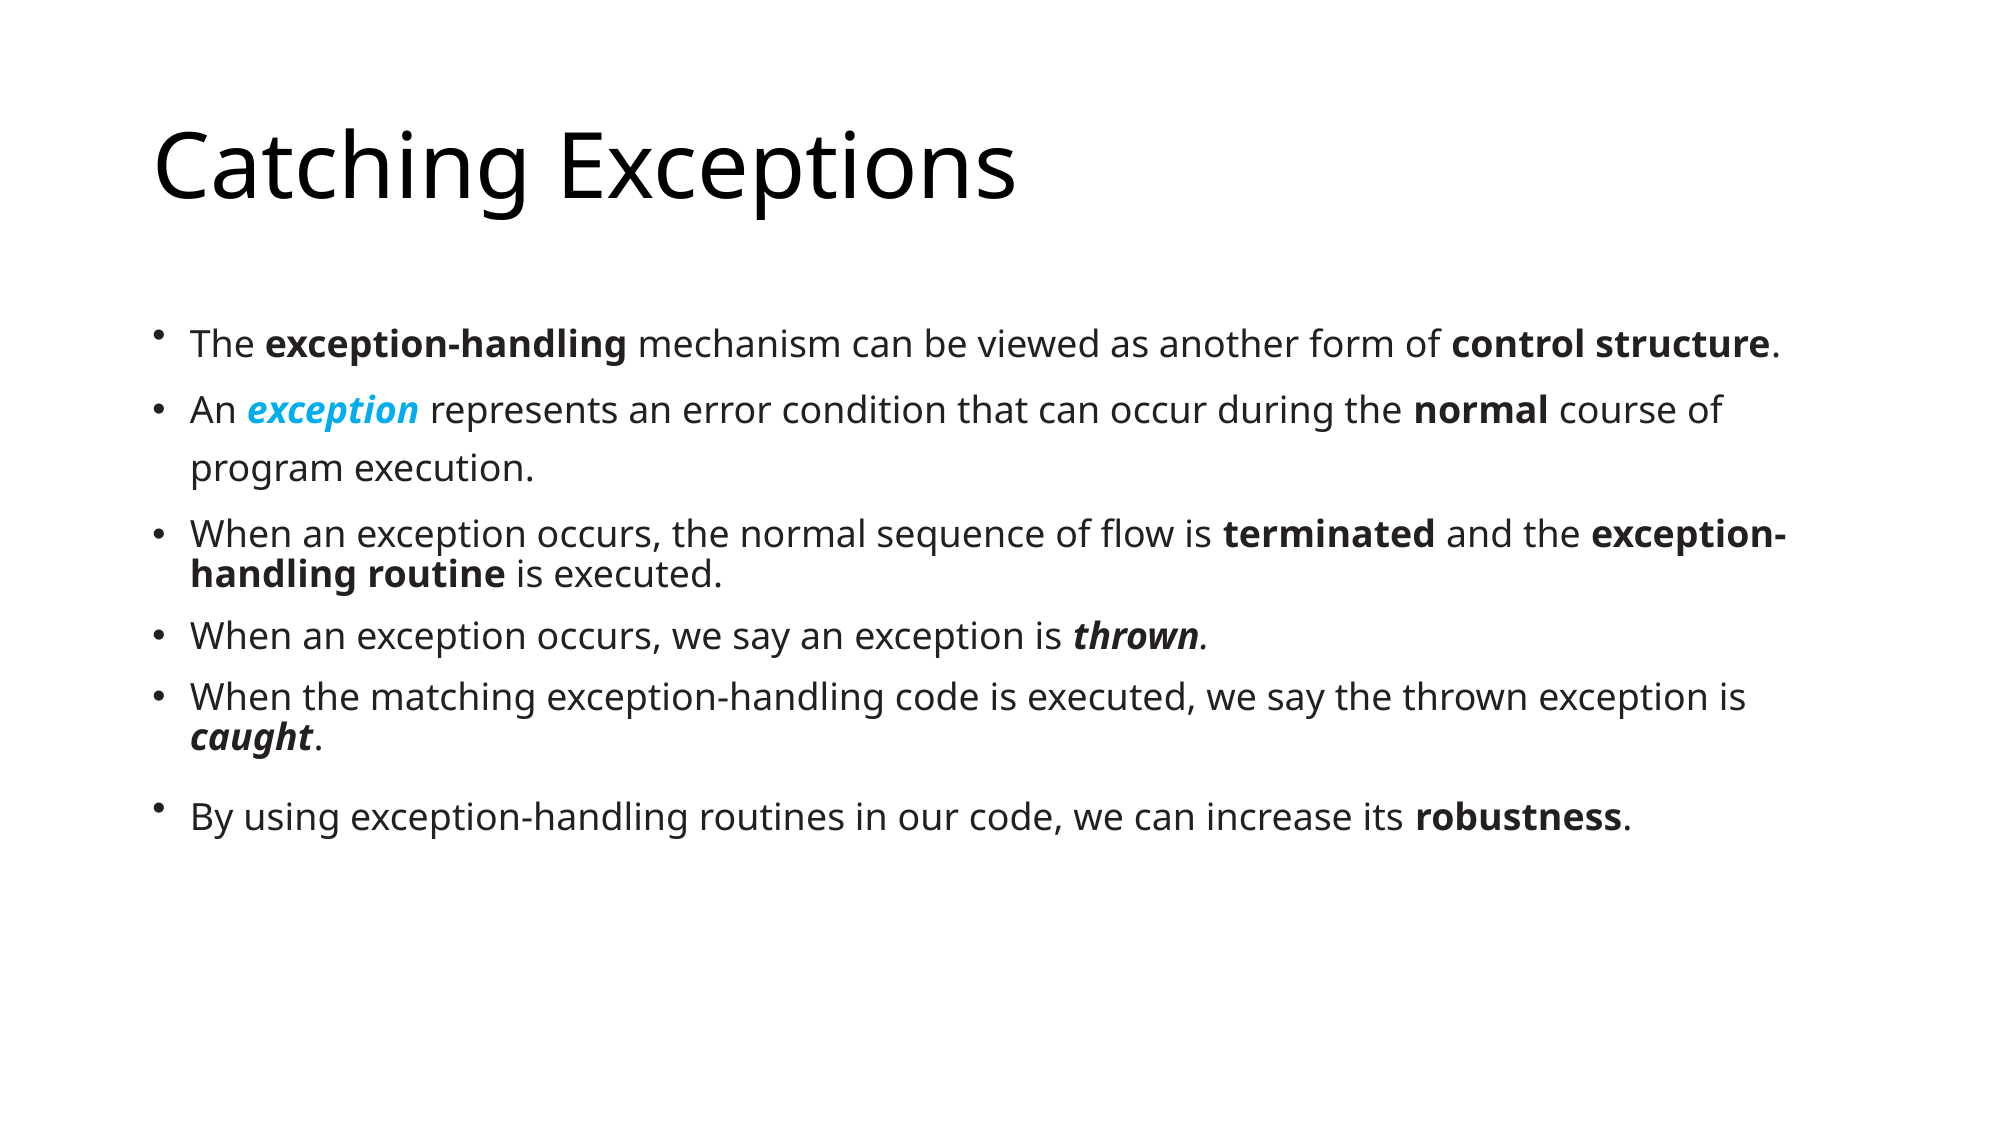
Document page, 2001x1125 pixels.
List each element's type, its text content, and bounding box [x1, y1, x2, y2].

list The exception-handling mechanism can be viewed as another form of control structure. An exception represents an error condition that can occur during the normal course of program execution. When an exception occurs, the normal sequence of flow is terminated and the exception-handling routine is executed. When an exception occurs, we say an exception is thrown. When the matching exception-handling code is executed, we say the thrown exception is caught. By using exception-handling routines in our code, we can increase its robustness. [137, 299, 1863, 1014]
title Catching Exceptions [137, 59, 1863, 278]
